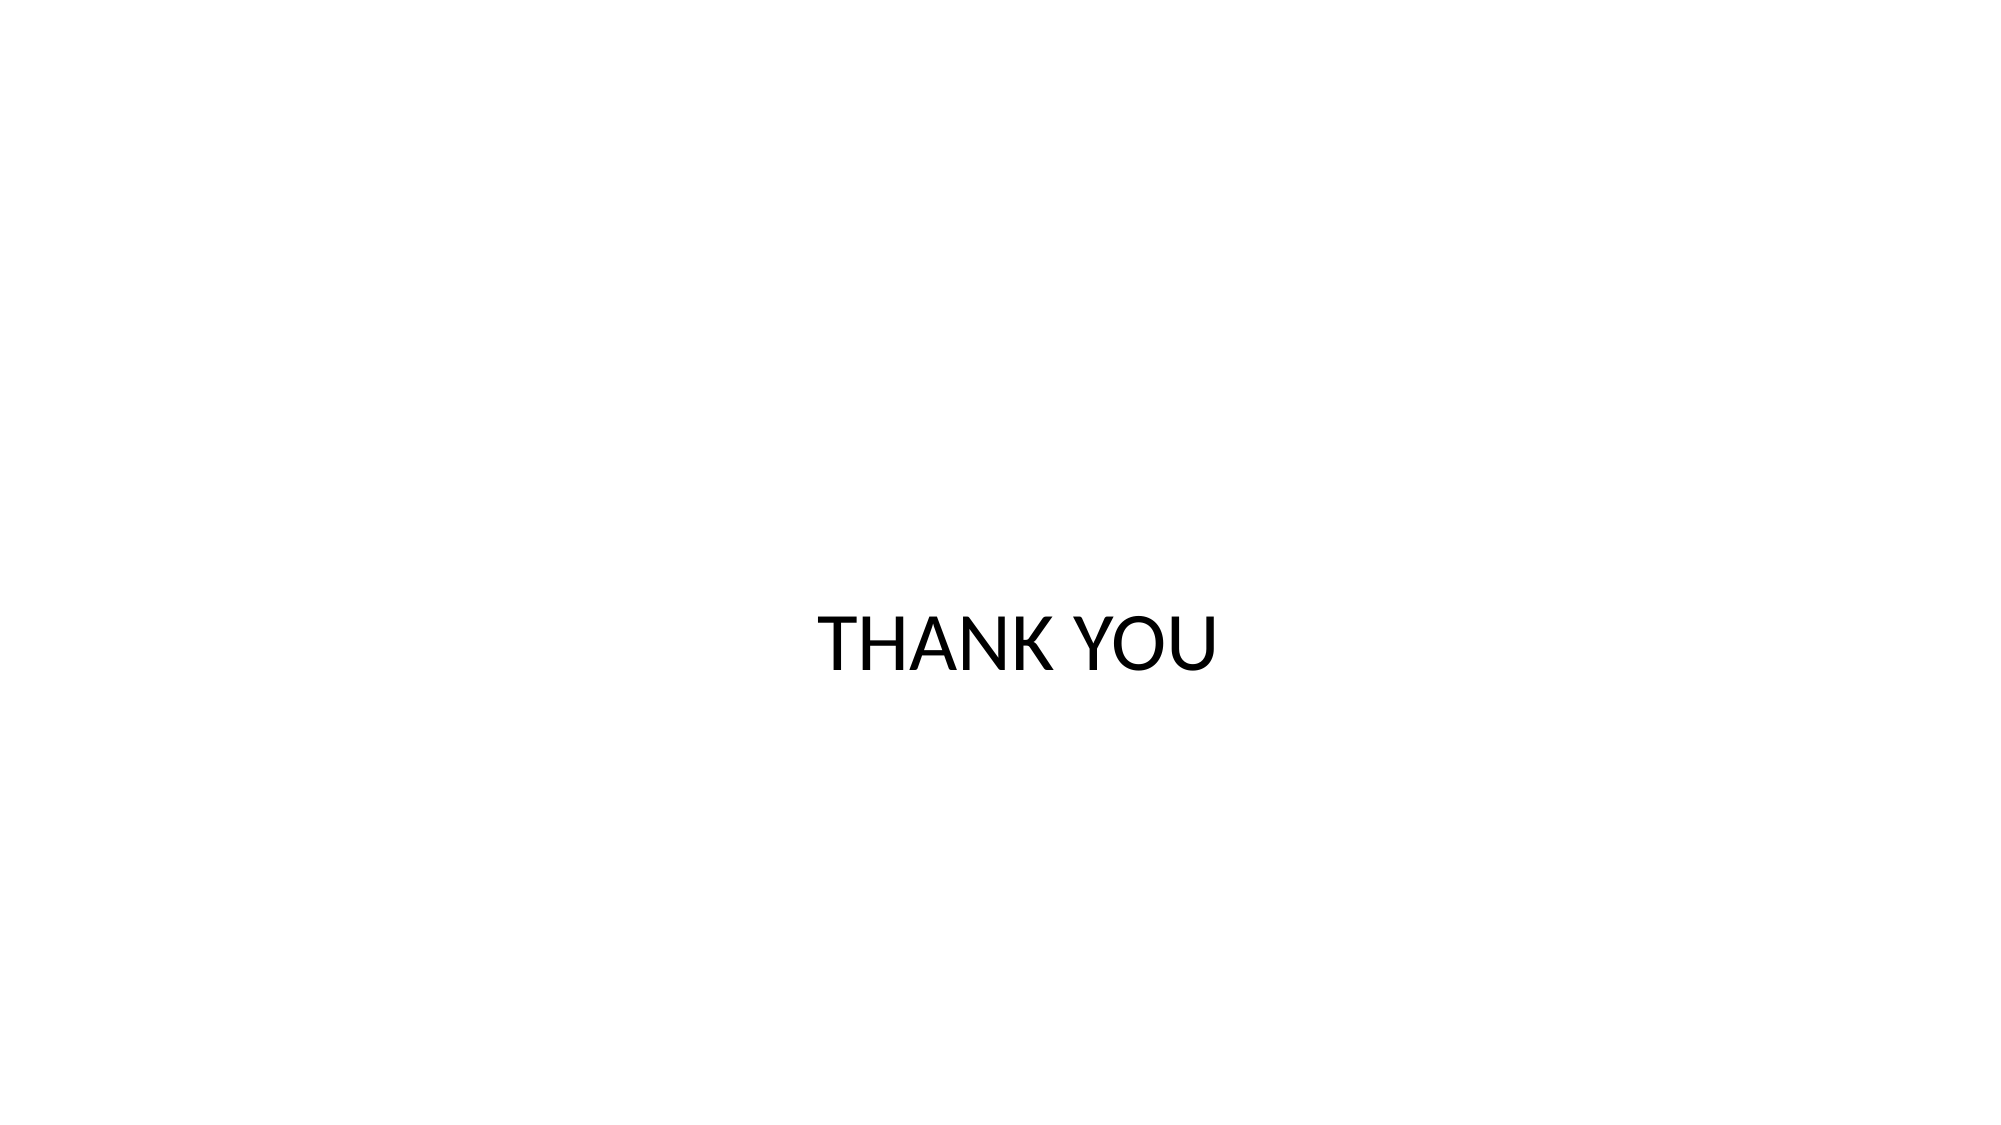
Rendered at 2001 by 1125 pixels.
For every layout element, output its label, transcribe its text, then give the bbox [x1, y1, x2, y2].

subtitle THANK YOU [249, 590, 1750, 863]
